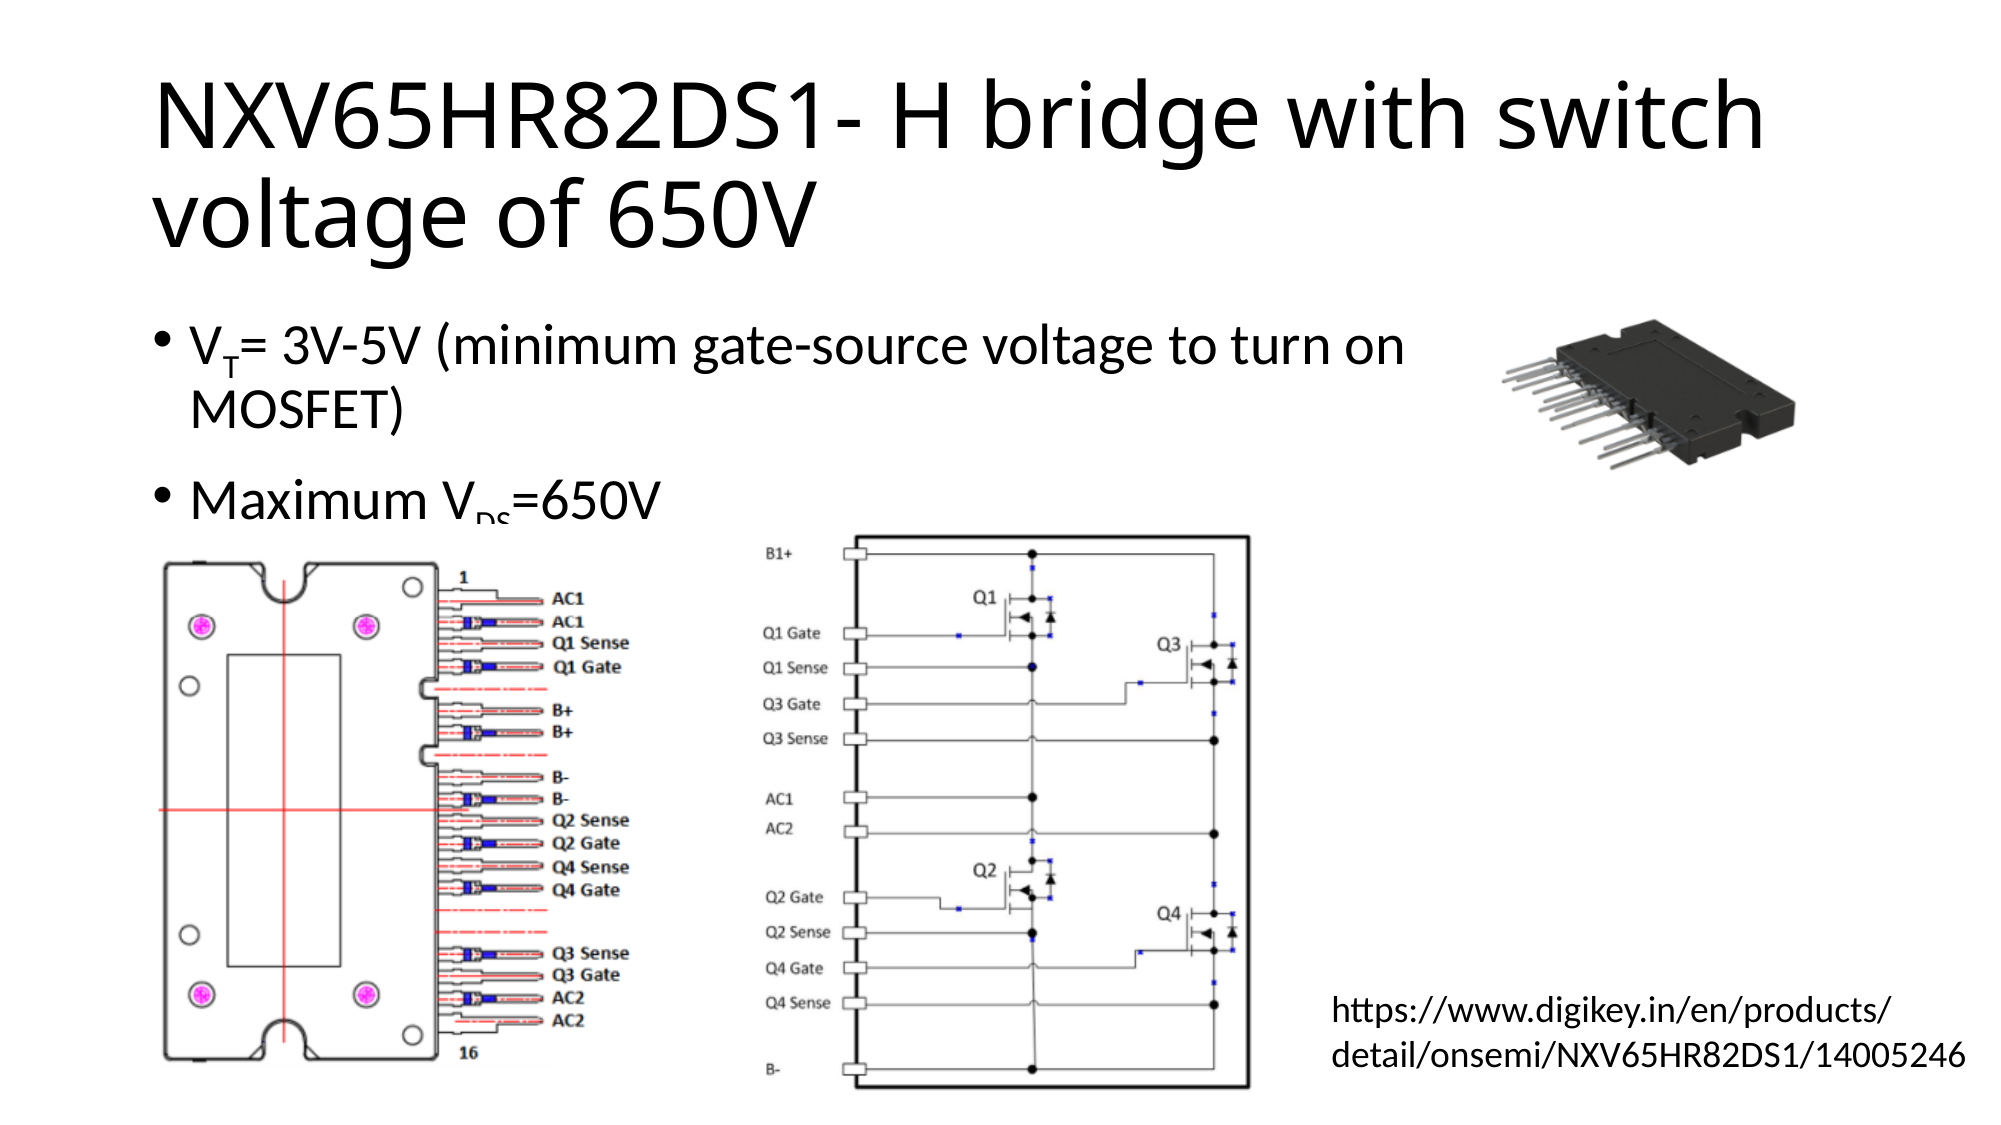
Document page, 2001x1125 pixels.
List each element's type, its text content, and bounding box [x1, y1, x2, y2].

list VT= 3V-5V (minimum gate-source voltage to turn on MOSFET) Maximum VDS=650V [137, 299, 1612, 1014]
picture [1464, 277, 1818, 534]
picture [84, 524, 669, 1084]
title NXV65HR82DS1- H bridge with switch voltage of 650V [137, 59, 1863, 278]
picture [752, 529, 1259, 1104]
text_box https://www.digikey.in/en/products/detail/onsemi/NXV65HR82DS1/14005246 [1316, 977, 1989, 1083]
